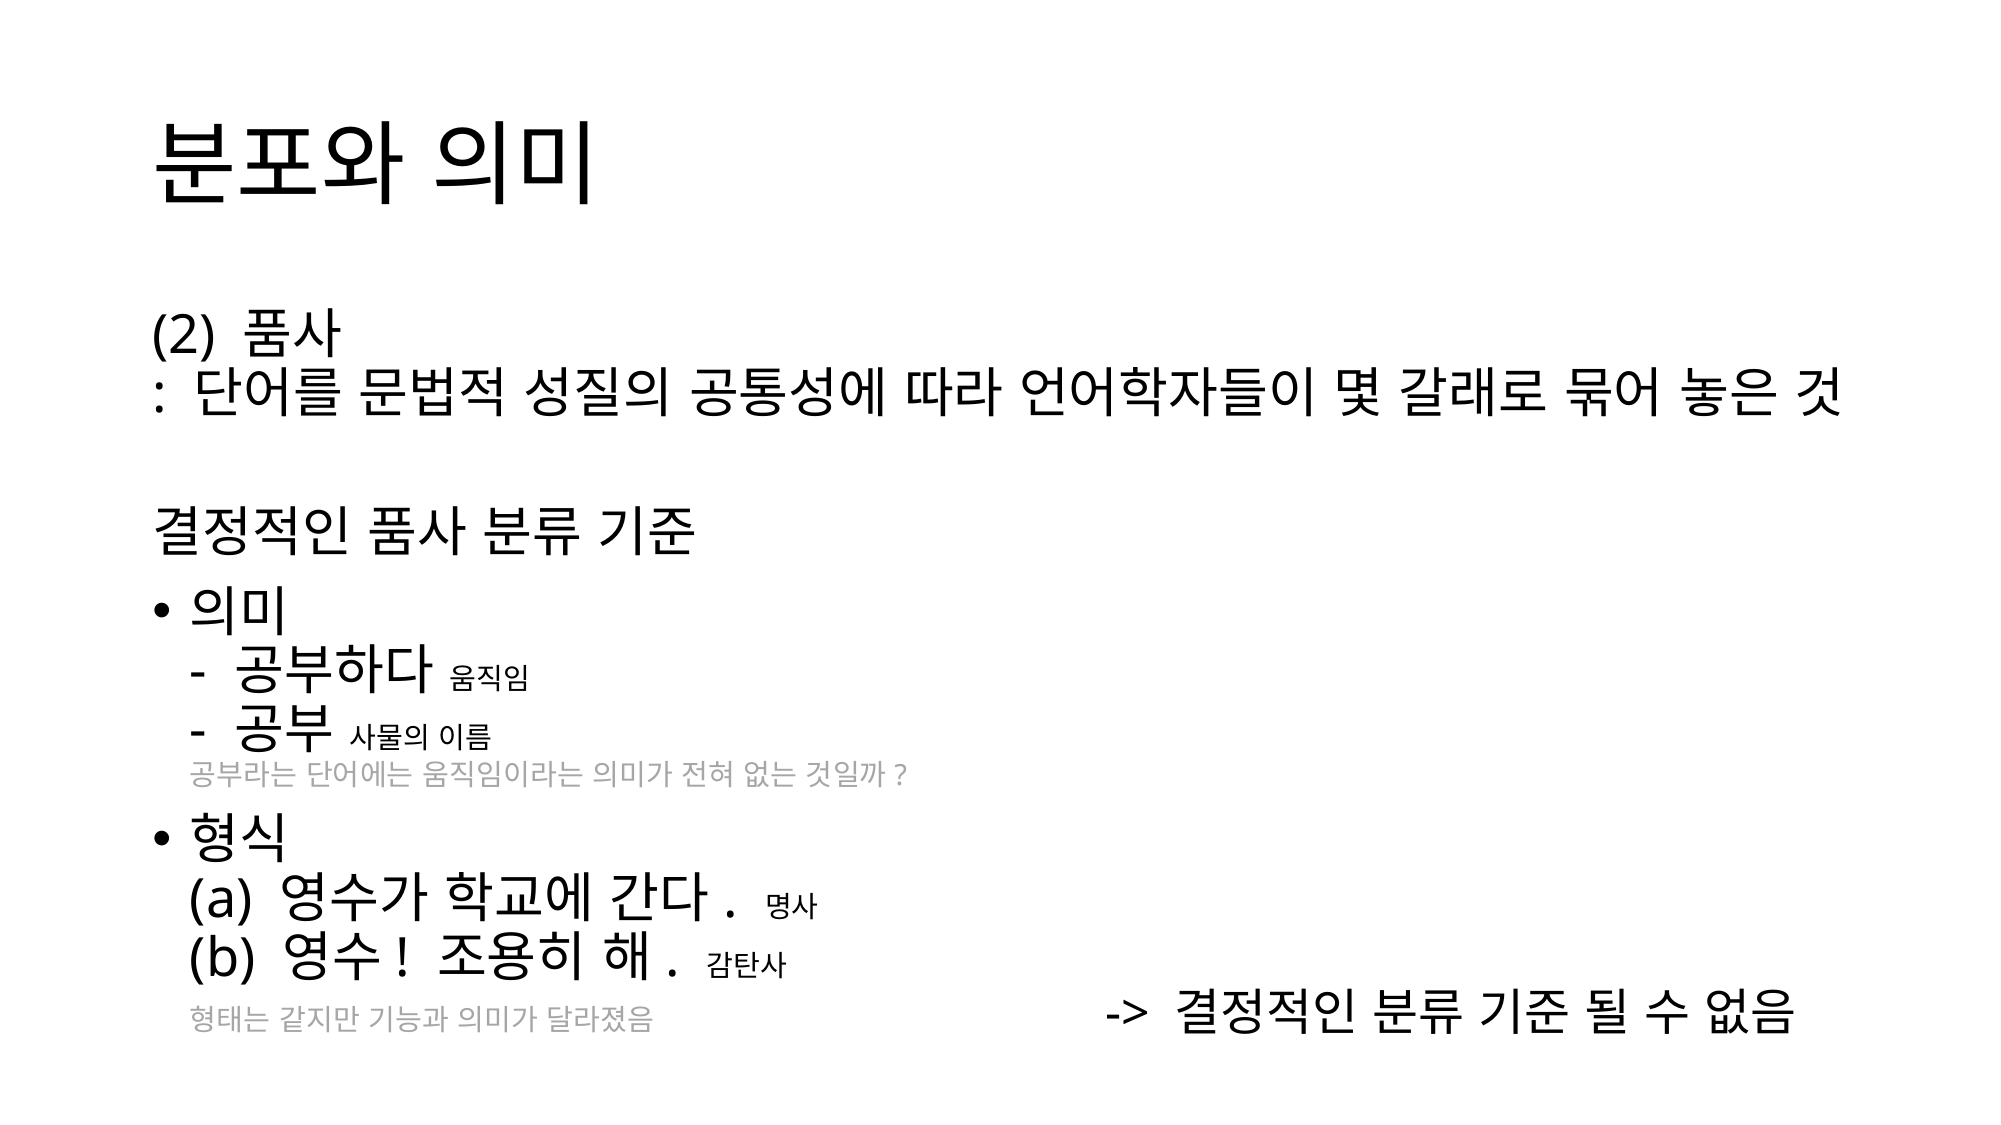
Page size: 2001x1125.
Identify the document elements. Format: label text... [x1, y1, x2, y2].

list (2) 품사 : 단어를 문법적 성질의 공통성에 따라 언어학자들이 몇 갈래로 묶어 놓은 것 결정적인 품사 분류 기준 의미 - 공부하다 움직임 - 공부 사물의 이름 공부라는 단어에는 움직임이라는 의미가 전혀 없는 것일까? 형식 (a) 영수가 학교에 간다. 명사 (b) 영수! 조용히 해. 감탄사 형태는 같지만 기능과 의미가 달라졌음 -> 결정적인 분류 기준 될 수 없음 [137, 299, 1915, 1103]
title 분포와 의미 [137, 58, 1863, 277]
